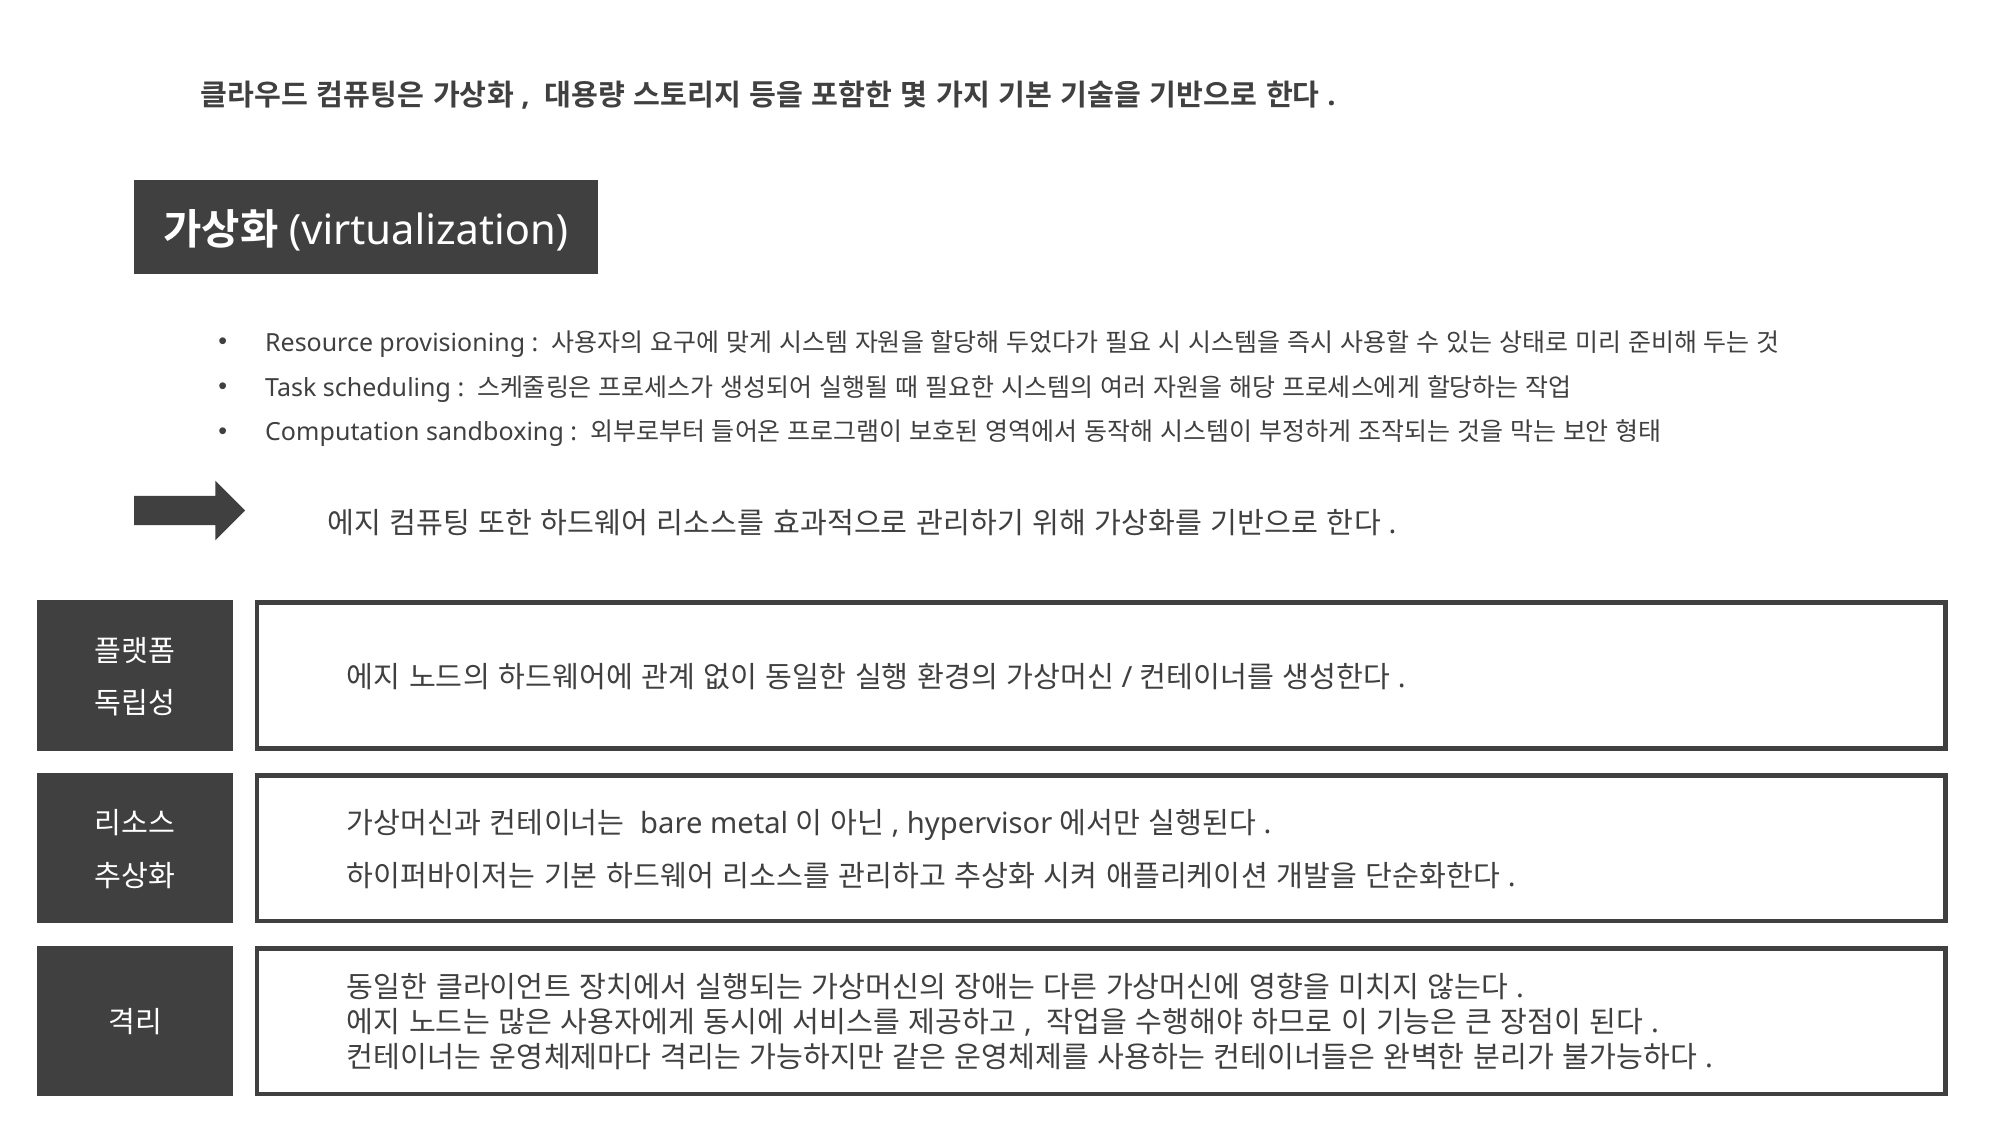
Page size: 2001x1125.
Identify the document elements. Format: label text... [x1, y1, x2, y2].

text_box 플랫폼 독립성 [38, 602, 232, 749]
text_box 에지 컴퓨팅 또한 하드웨어 리소스를 효과적으로 관리하기 위해 가상화를 기반으로 한다. [312, 479, 1412, 547]
text_box 가상화(virtualization) [134, 180, 598, 274]
text_box 클라우드 컴퓨팅은 가상화, 대용량 스토리지 등을 포함한 몇 가지 기본 기술을 기반으로 한다. [186, 51, 1351, 119]
text_box 동일한 클라이언트 장치에서 실행되는 가상머신의 장애는 다른 가상머신에 영향을 미치지 않는다. 에지 노드는 많은 사용자에게 동시에 서비스를 제공하고, 작업을 수행해야 하므로 이 기능은 큰 장점이 된다. 컨테이너는 운영체제마다 격리는 가능하지만 같은 운영체제를 사용하는 컨테이너들은 완벽한 분리가 불가능하다. [256, 947, 1946, 1095]
text_box 가상머신과 컨테이너는 bare metal이 아닌, hypervisor에서만 실행된다. 하이퍼바이저는 기본 하드웨어 리소스를 관리하고 추상화 시켜 애플리케이션 개발을 단순화한다. [256, 774, 1946, 922]
text_box [134, 480, 246, 541]
text_box Resource provisioning : 사용자의 요구에 맞게 시스템 자원을 할당해 두었다가 필요 시 시스템을 즉시 사용할 수 있는 상태로 미리 준비해 두는 것 Task scheduling : 스케줄링은 프로세스가 생성되어 실행될 때 필요한 시스템의 여러 자원을 해당 프로세스에게 할당하는 작업 Computation sandboxing : 외부로부터 들어온 프로그램이 보호된 영역에서 동작해 시스템이 부정하게 조작되는 것을 막는 보안 형태 [203, 303, 1797, 454]
text_box 에지 노드의 하드웨어에 관계 없이 동일한 실행 환경의 가상머신/컨테이너를 생성한다. [256, 602, 1946, 749]
text_box 격리 [38, 947, 232, 1095]
text_box 리소스 추상화 [38, 774, 232, 922]
